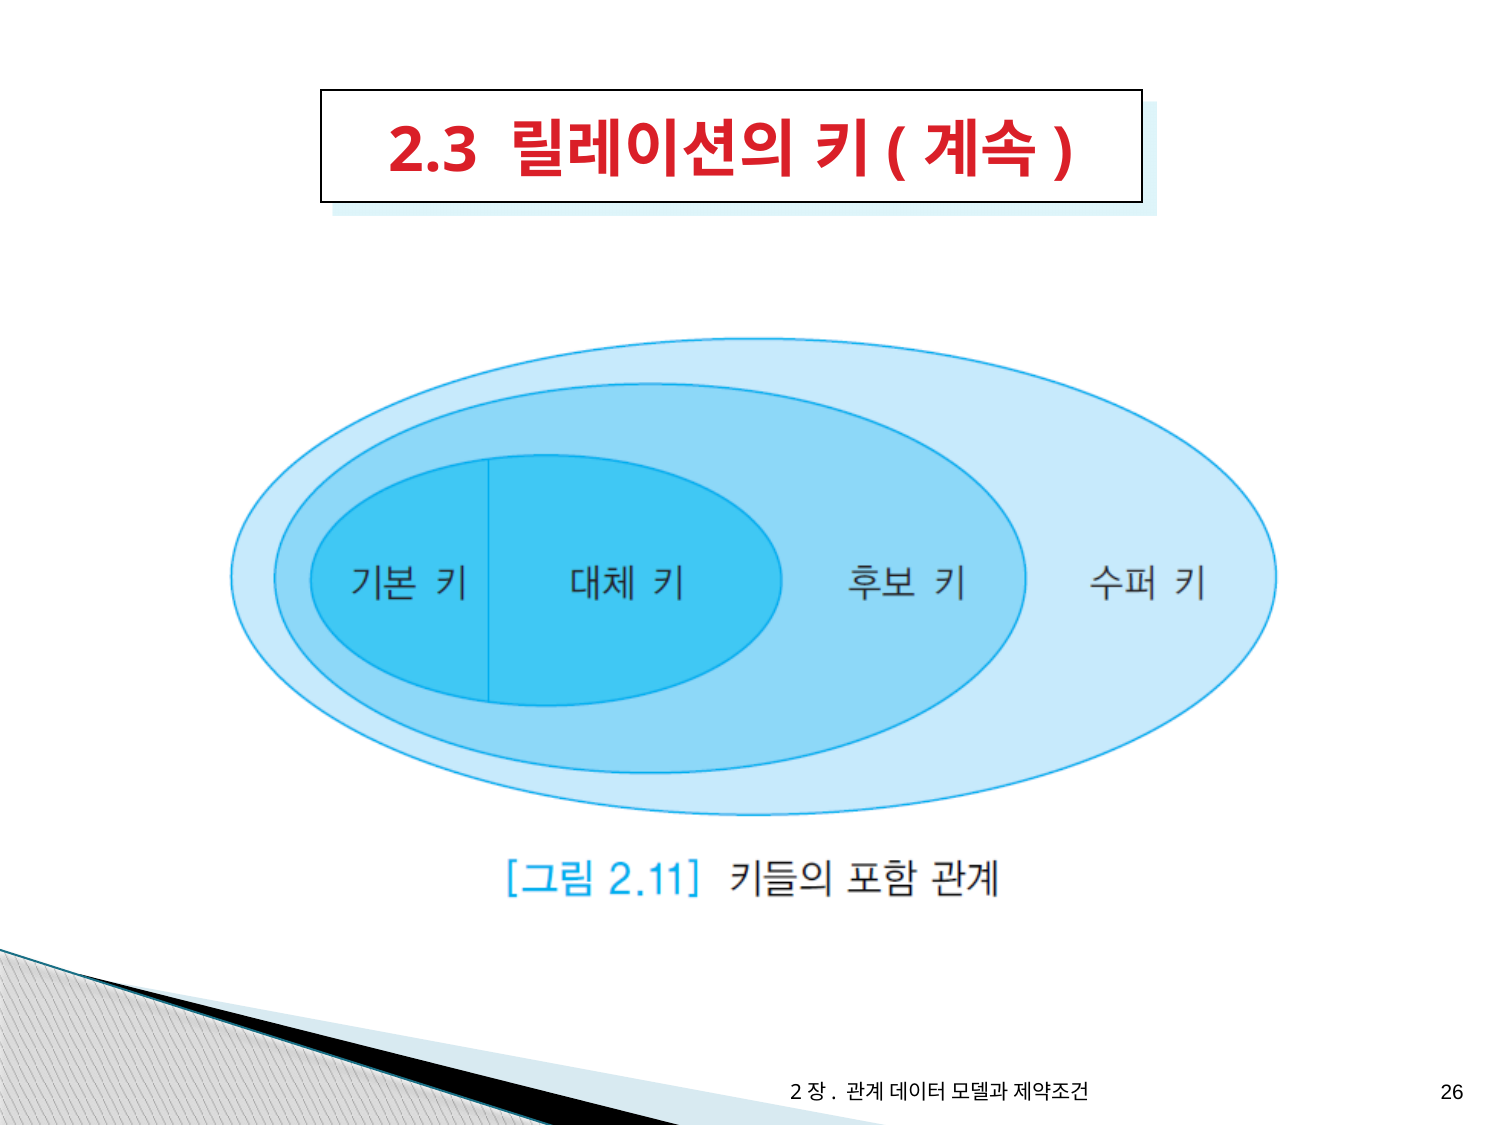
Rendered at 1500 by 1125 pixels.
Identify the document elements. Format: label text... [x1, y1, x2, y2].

slide_number 26 [1418, 1051, 1479, 1112]
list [202, 323, 1297, 912]
text_box 2.3 릴레이션의 키(계속) [320, 89, 1143, 203]
footer 2장. 관계 데이터 모델과 제약조건 [718, 1051, 1105, 1112]
